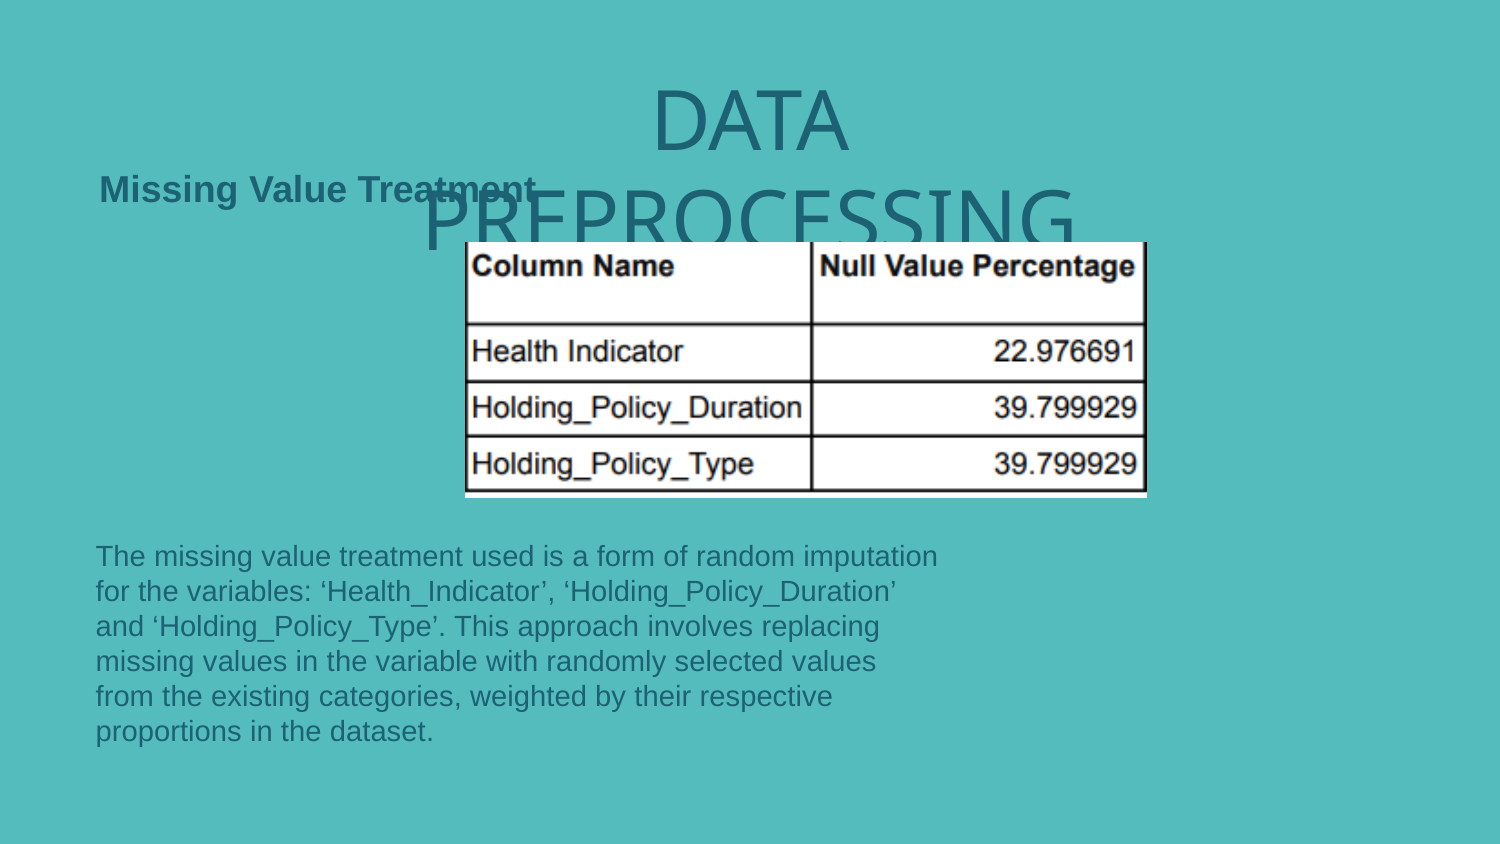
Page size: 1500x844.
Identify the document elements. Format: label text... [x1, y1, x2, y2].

picture [465, 241, 1147, 498]
title DATA PREPROCESSING [320, 52, 1180, 146]
text_box The missing value treatment used is a form of random imputation for the variables: ‘Health_Indicator’, ‘Holding_Policy_Duration’ and ‘Holding_Policy_Type’. This approach involves replacing missing values in the variable with randomly selected values from the existing categories, weighted by their respective proportions in the dataset. [80, 530, 963, 755]
text_box Missing Value Treatment [84, 157, 552, 218]
